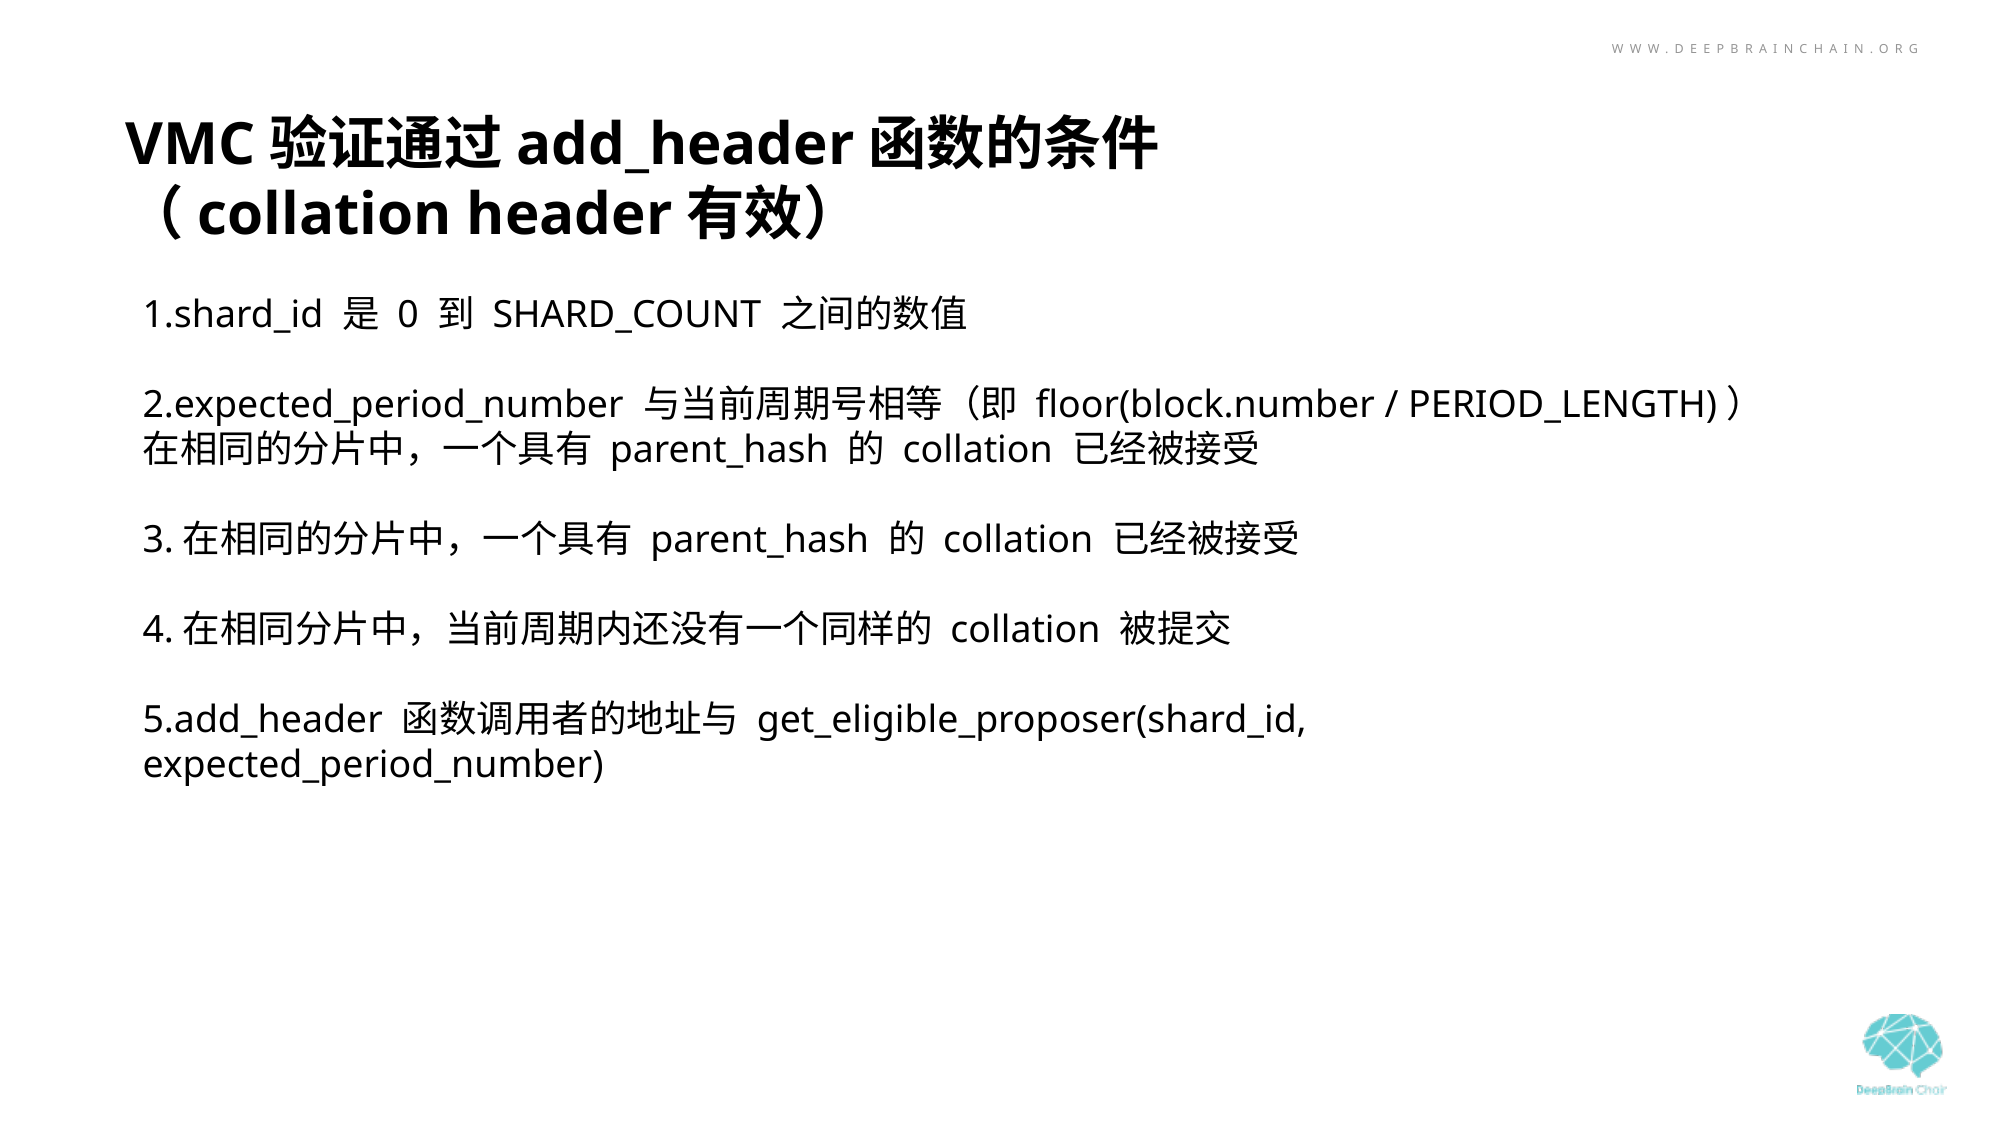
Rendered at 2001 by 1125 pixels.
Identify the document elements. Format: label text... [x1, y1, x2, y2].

text_box 1.shard_id 是 0 到 SHARD_COUNT 之间的数值 2.expected_period_number 与当前周期号相等（即 floor(block.number / PERIOD_LENGTH)） 在相同的分片中，一个具有 parent_hash 的 collation 已经被接受 3.在相同的分片中，一个具有 parent_hash 的 collation 已经被接受 4.在相同分片中，当前周期内还没有一个同样的 collation 被提交 5.add_header 函数调用者的地址与 get_eligible_proposer(shard_id, expected_period_number) [135, 282, 1785, 883]
text_box WWW.DEEPBRAINCHAIN.ORG [1604, 33, 1960, 64]
picture [1857, 1014, 1947, 1096]
text_box VMC验证通过add_header函数的条件 （collation header有效） [118, 98, 1737, 254]
